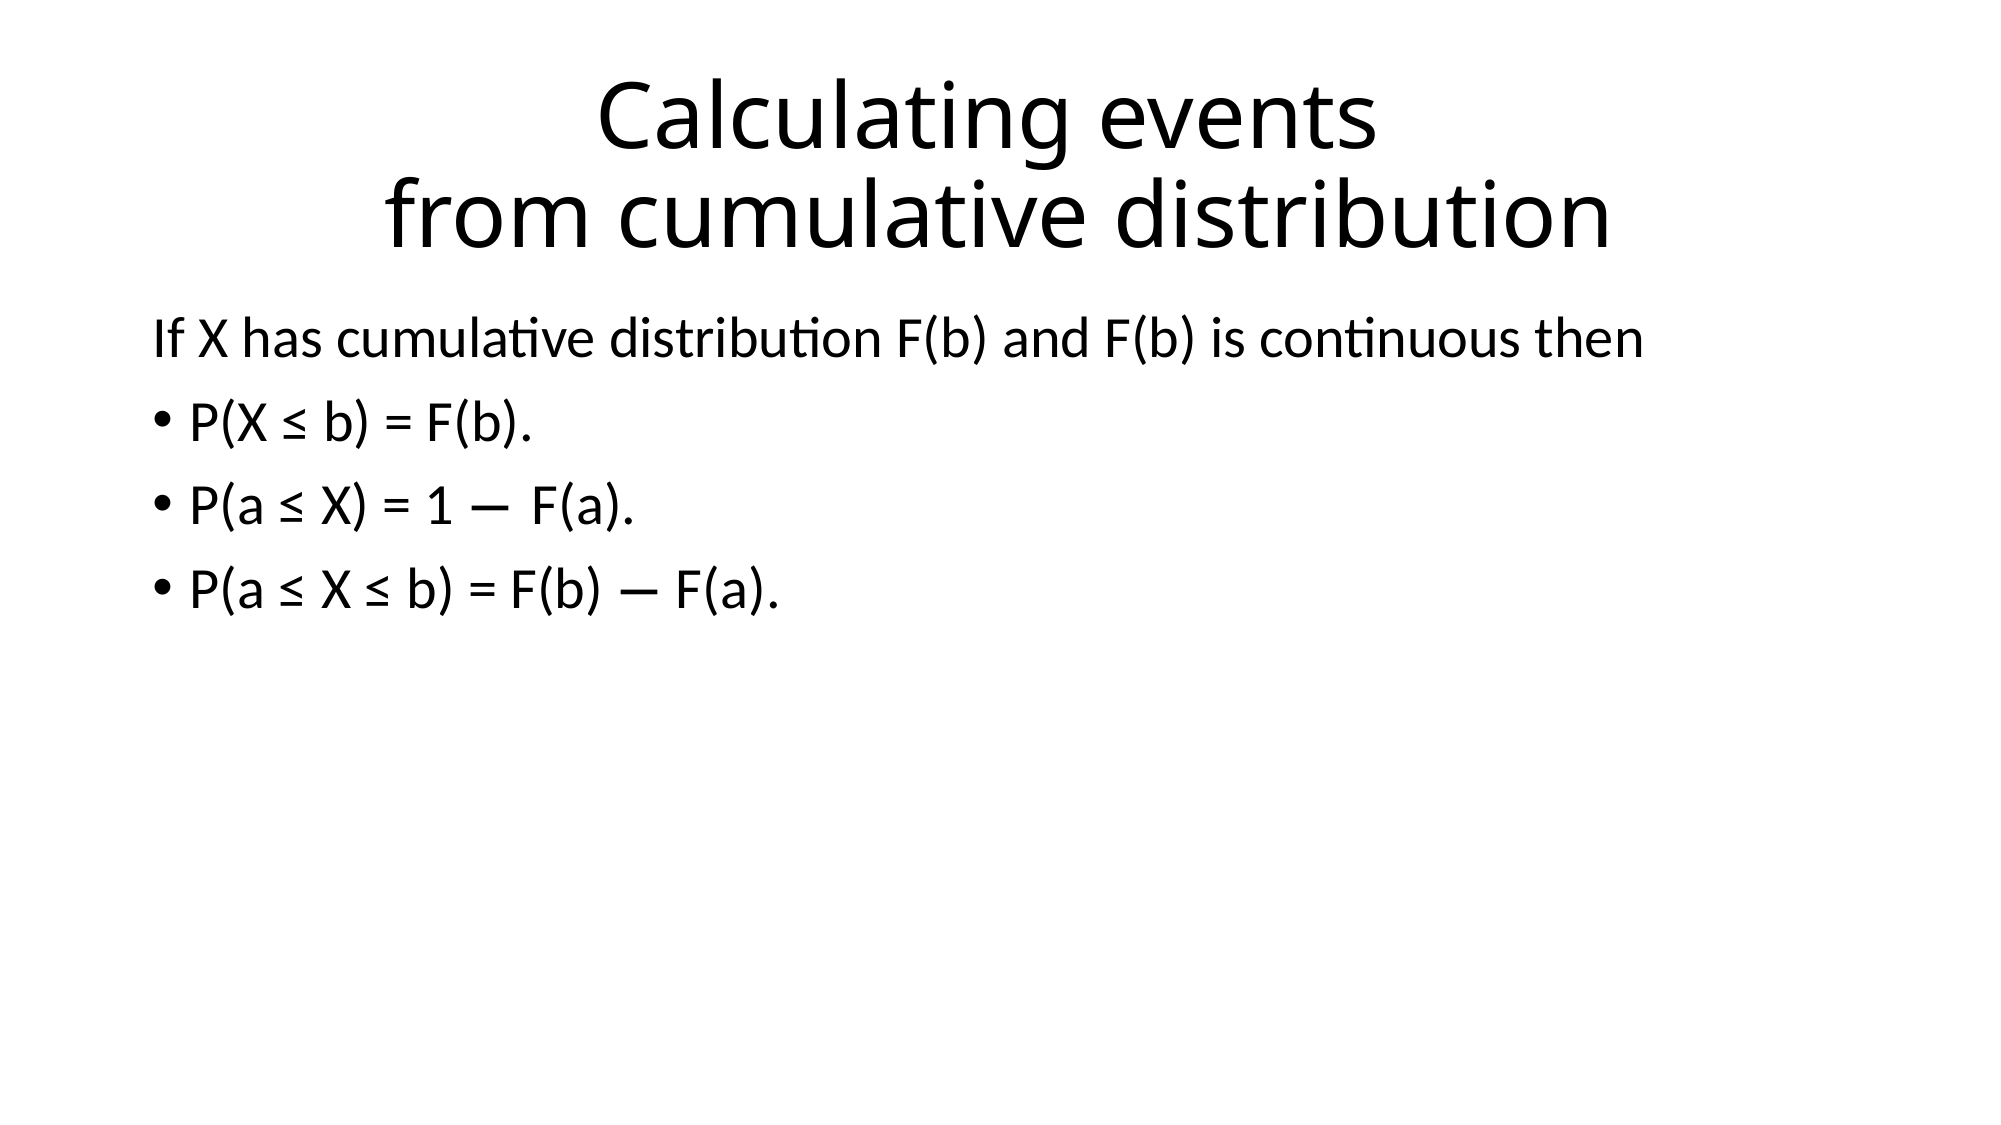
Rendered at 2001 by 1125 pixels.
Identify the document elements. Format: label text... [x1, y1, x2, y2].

title Calculating events from cumulative distribution [137, 59, 1863, 278]
list If X has cumulative distribution F(b) and F(b) is continuous then P(X ≤ b) = F(b). P(a ≤ X) = 1 − F(a). P(a ≤ X ≤ b) = F(b) − F(a). [137, 299, 1863, 1014]
